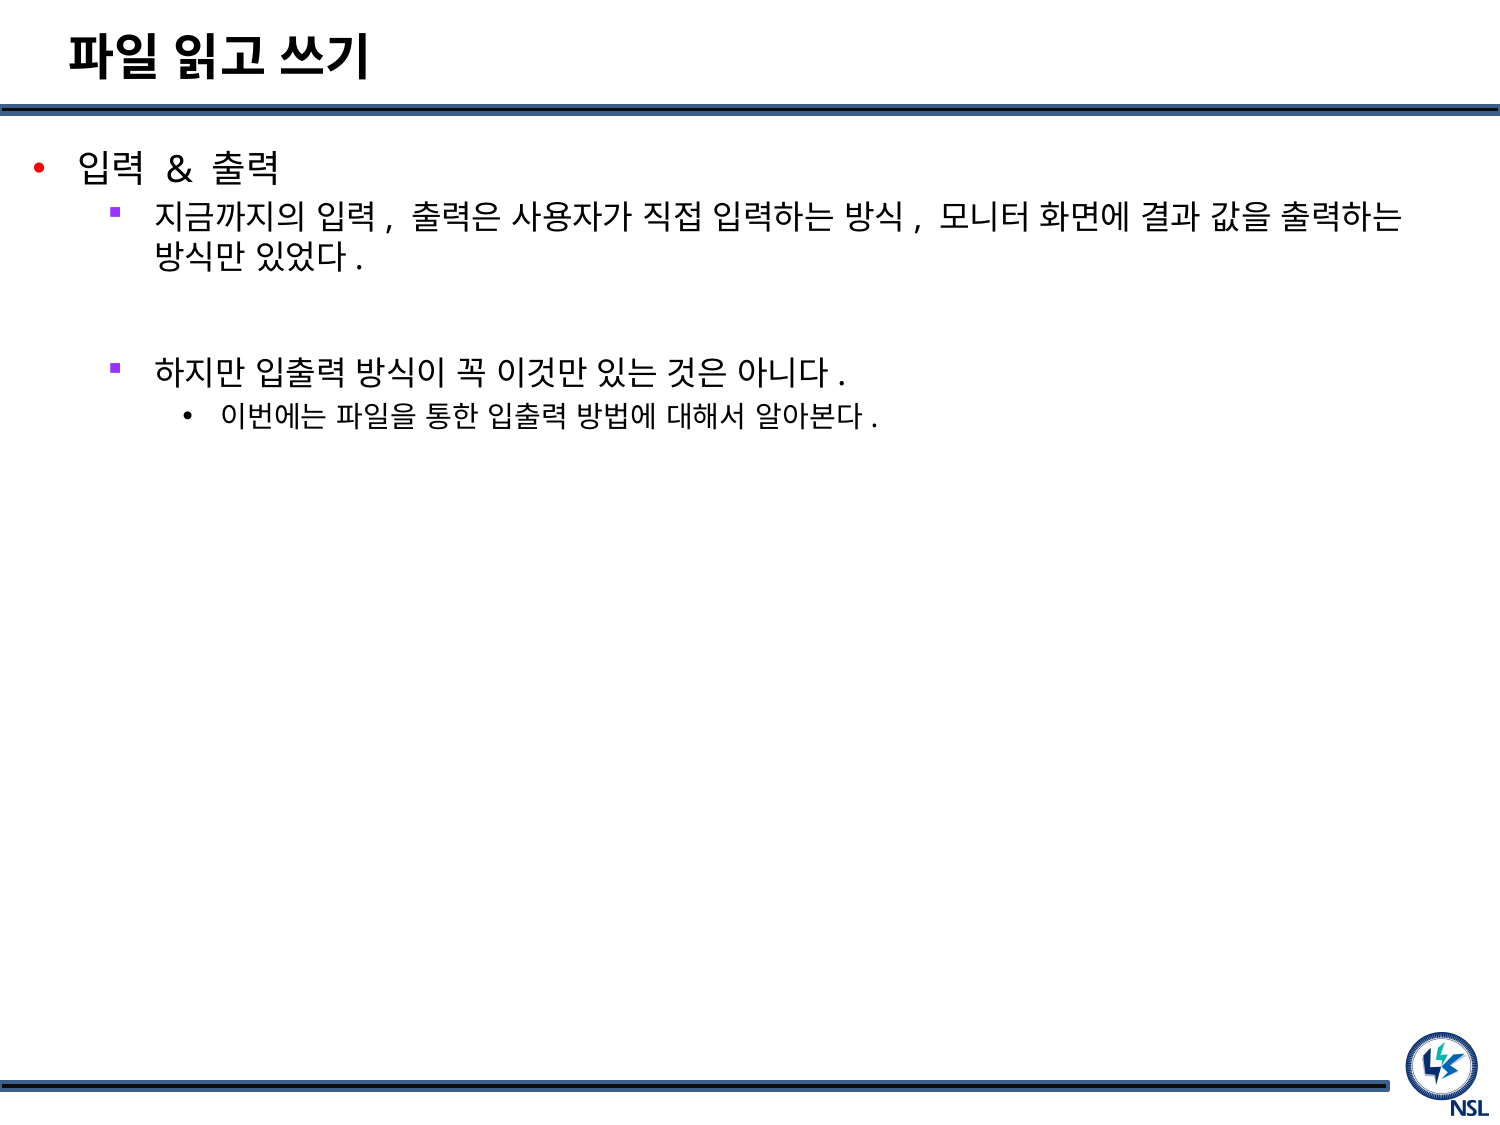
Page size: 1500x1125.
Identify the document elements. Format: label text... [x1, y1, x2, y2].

list 입력 & 출력 지금까지의 입력, 출력은 사용자가 직접 입력하는 방식, 모니터 화면에 결과 값을 출력하는 방식만 있었다. 하지만 입출력 방식이 꼭 이것만 있는 것은 아니다. 이번에는 파일을 통한 입출력 방법에 대해서 알아본다. [17, 137, 1479, 1067]
title 파일 읽고 쓰기 [53, 7, 1489, 103]
picture [1404, 1067, 1489, 1116]
